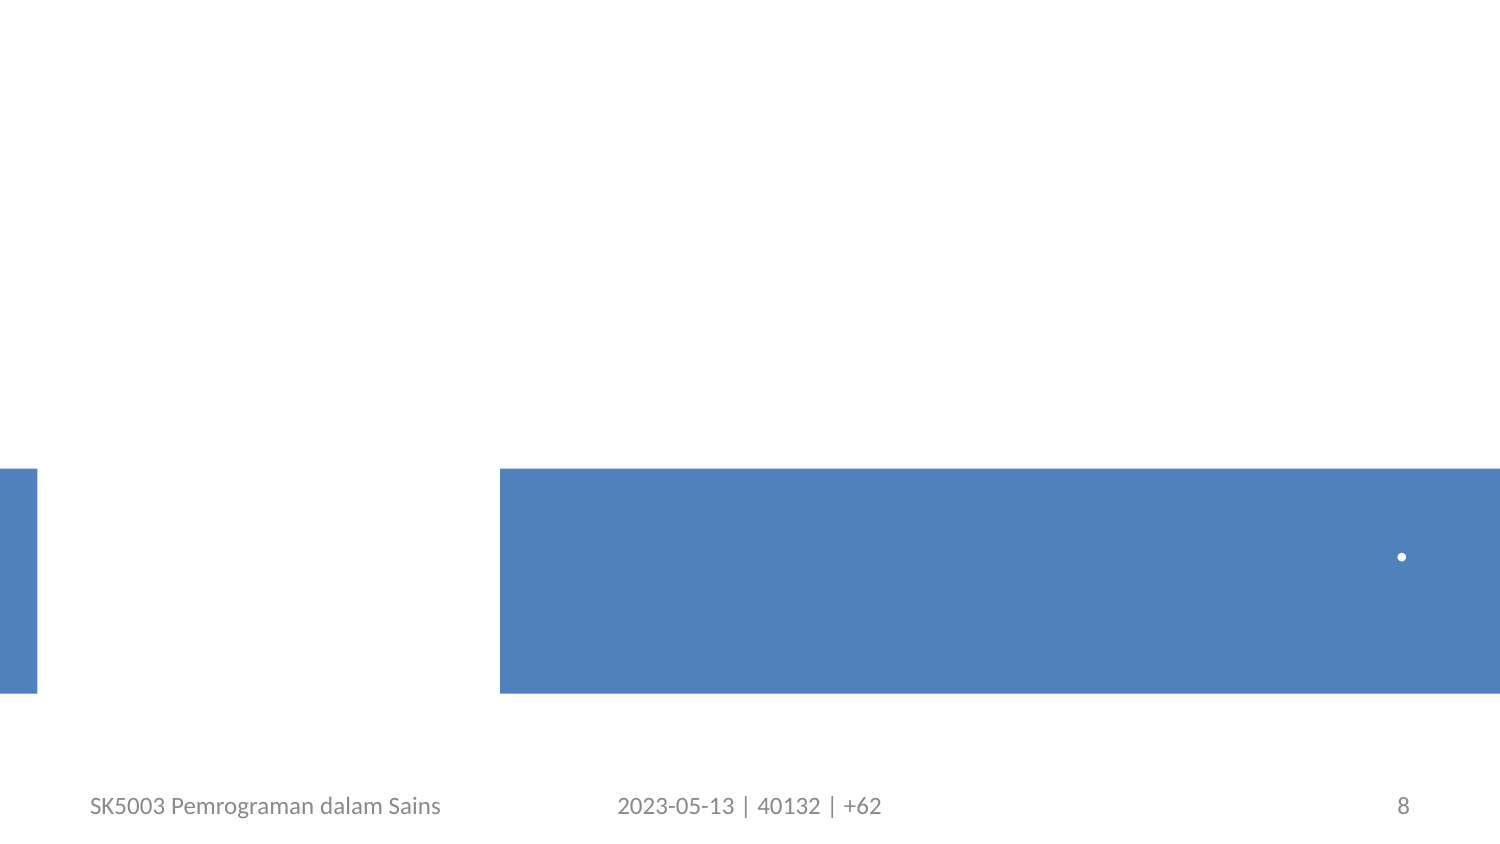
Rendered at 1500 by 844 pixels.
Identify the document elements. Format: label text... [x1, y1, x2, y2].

text_box . [587, 509, 1425, 666]
slide_number SK5003 Pemrograman dalam Sains [75, 782, 463, 827]
footer 2023-05-13 | 40132 | +62 [512, 782, 988, 827]
slide_number 8 [1074, 782, 1425, 827]
